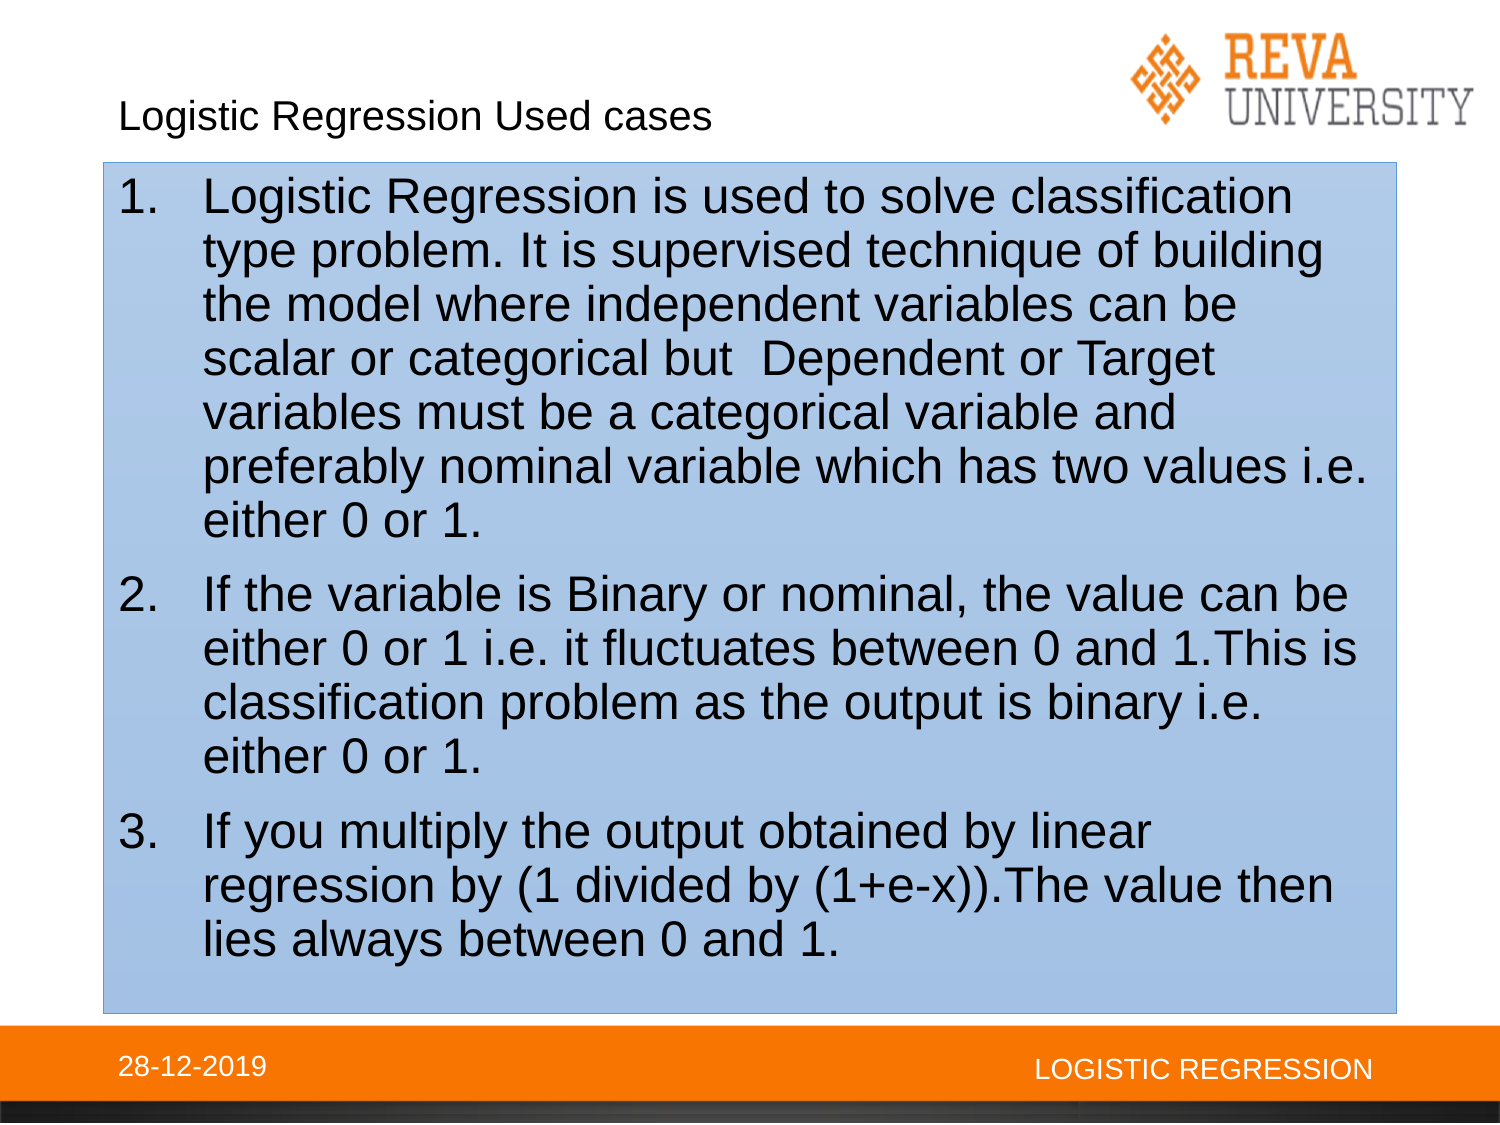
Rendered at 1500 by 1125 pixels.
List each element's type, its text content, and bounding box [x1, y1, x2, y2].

title Logistic Regression Used cases [103, 59, 1397, 162]
picture [0, 1013, 1500, 1123]
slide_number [103, 1039, 441, 1100]
picture [1130, 15, 1491, 144]
list Logistic Regression is used to solve classification type problem. It is supervised technique of building the model where independent variables can be scalar or categorical but Dependent or Target variables must be a categorical variable and preferably nominal variable which has two values i.e. either 0 or 1. If the variable is Binary or nominal, the value can be either 0 or 1 i.e. it fluctuates between 0 and 1.This is classification problem as the output is binary i.e. either 0 or 1. If you multiply the output obtained by linear regression by (1 divided by (1+e-x)).The value then lies always between 0 and 1. [103, 162, 1397, 1014]
footer LOGISTIC REGRESSION [890, 1042, 1397, 1103]
